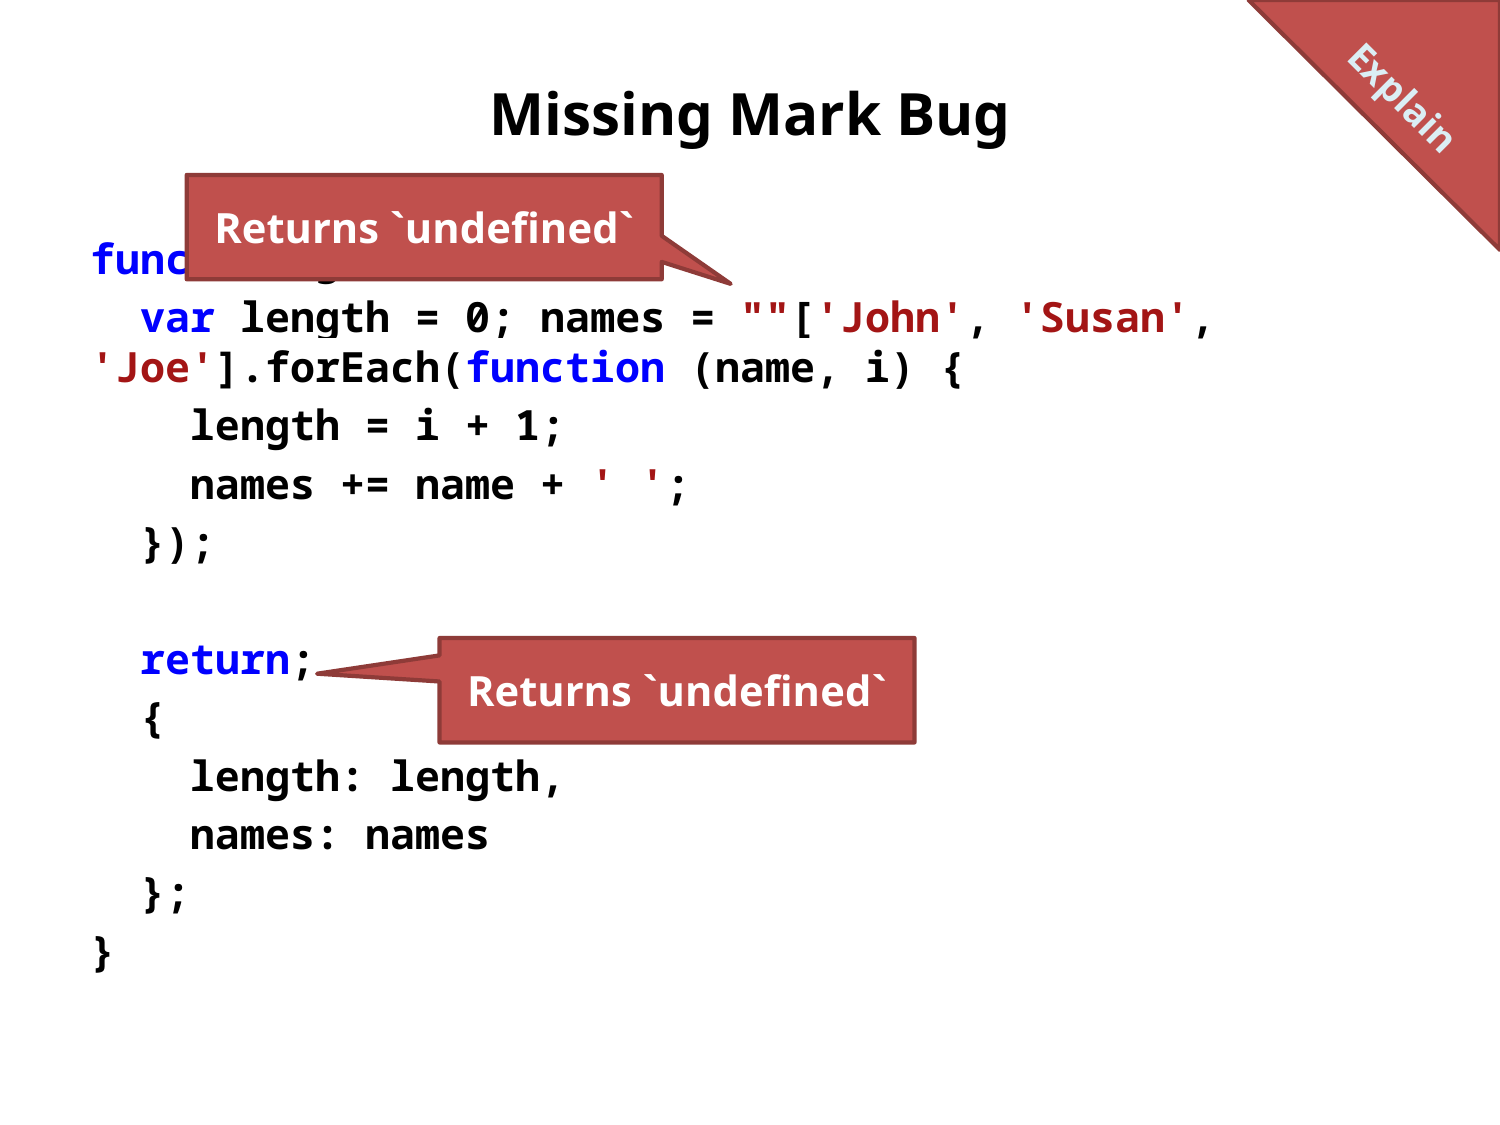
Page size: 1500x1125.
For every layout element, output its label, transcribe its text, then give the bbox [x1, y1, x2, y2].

title Missing Mark Bug [74, 49, 1242, 176]
list function getNames() { var length = 0; names = ""['John', 'Susan', 'Joe'].forEach(function (name, i) { length = i + 1; names += name + ' '; }); return; { length: length, names: names }; } [74, 224, 1426, 963]
text_box Returns `undefined` [315, 635, 917, 745]
text_box Returns `undefined` [184, 172, 733, 286]
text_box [1248, 0, 1500, 250]
